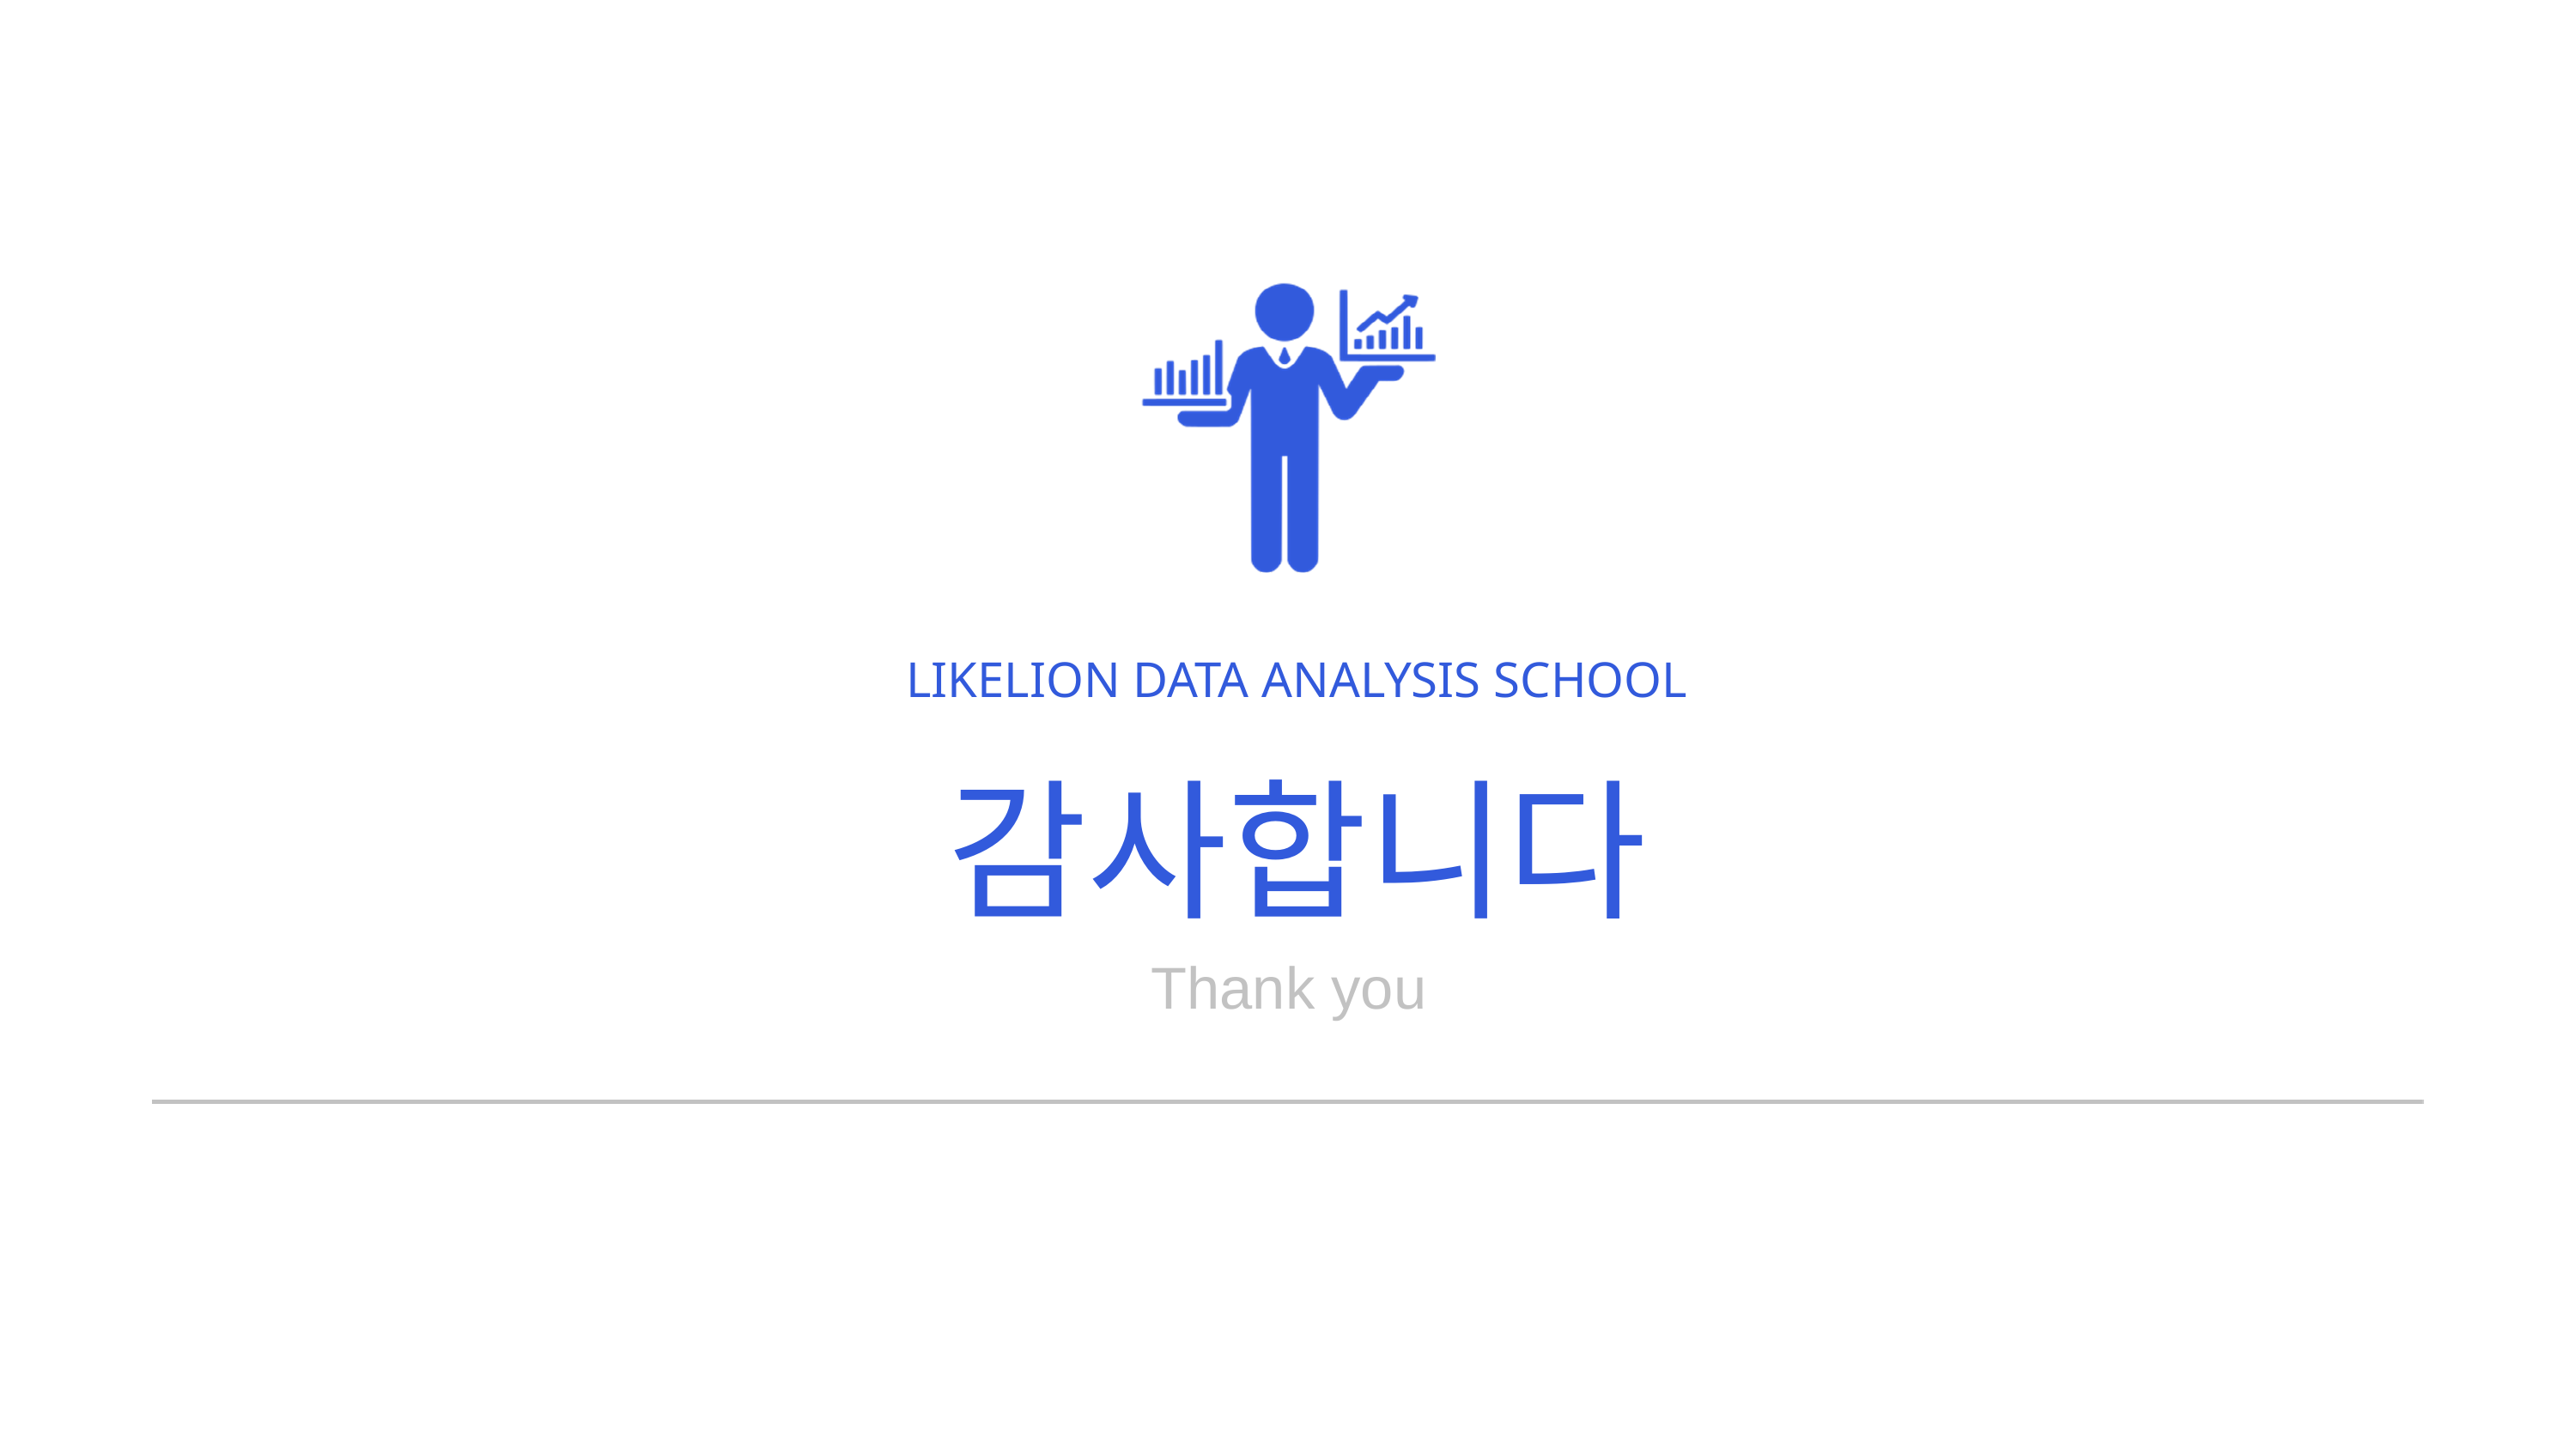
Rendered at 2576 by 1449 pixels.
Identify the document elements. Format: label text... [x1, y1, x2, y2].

text_box Thank you [987, 938, 1590, 1022]
text_box 감사합니다 [908, 725, 1686, 939]
picture [1139, 280, 1436, 573]
picture [151, 1099, 2425, 1104]
text_box LIKELION DATA ANALYSIS SCHOOL [831, 640, 1762, 716]
